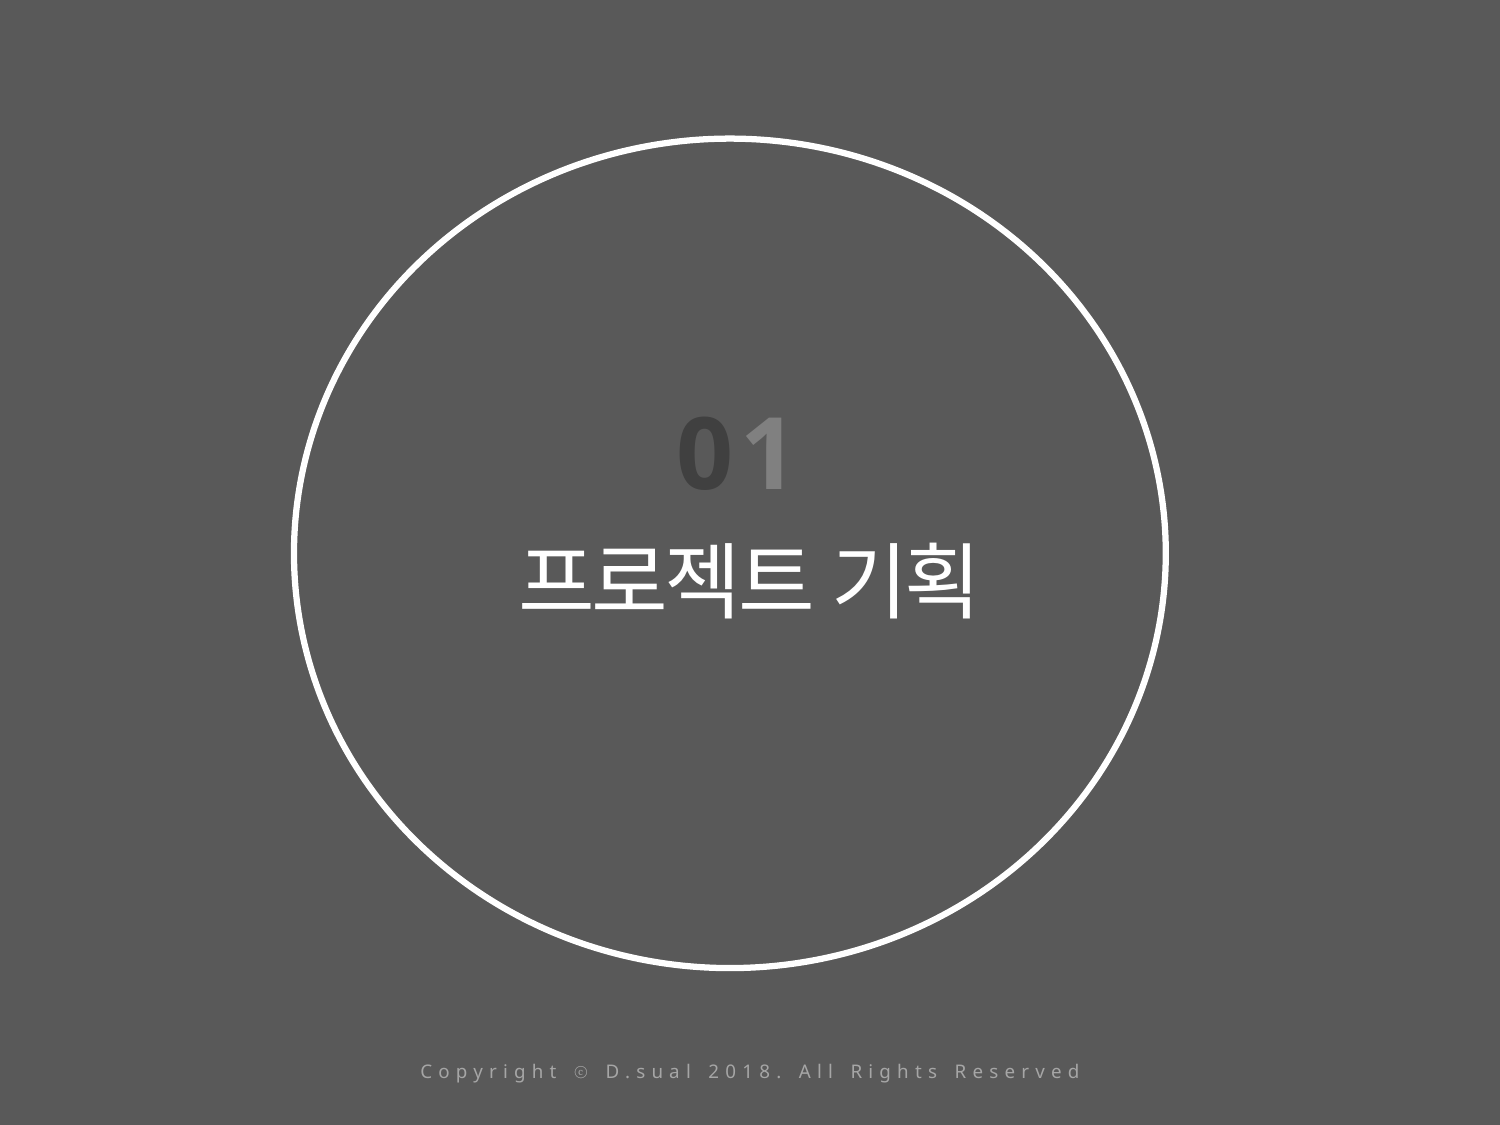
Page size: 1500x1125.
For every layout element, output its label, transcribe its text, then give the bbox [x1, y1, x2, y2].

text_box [0, 327, 1495, 556]
text_box [363, 137, 1097, 327]
text_box [301, 636, 1159, 970]
text_box 프로젝트 기획 [0, 521, 1500, 636]
